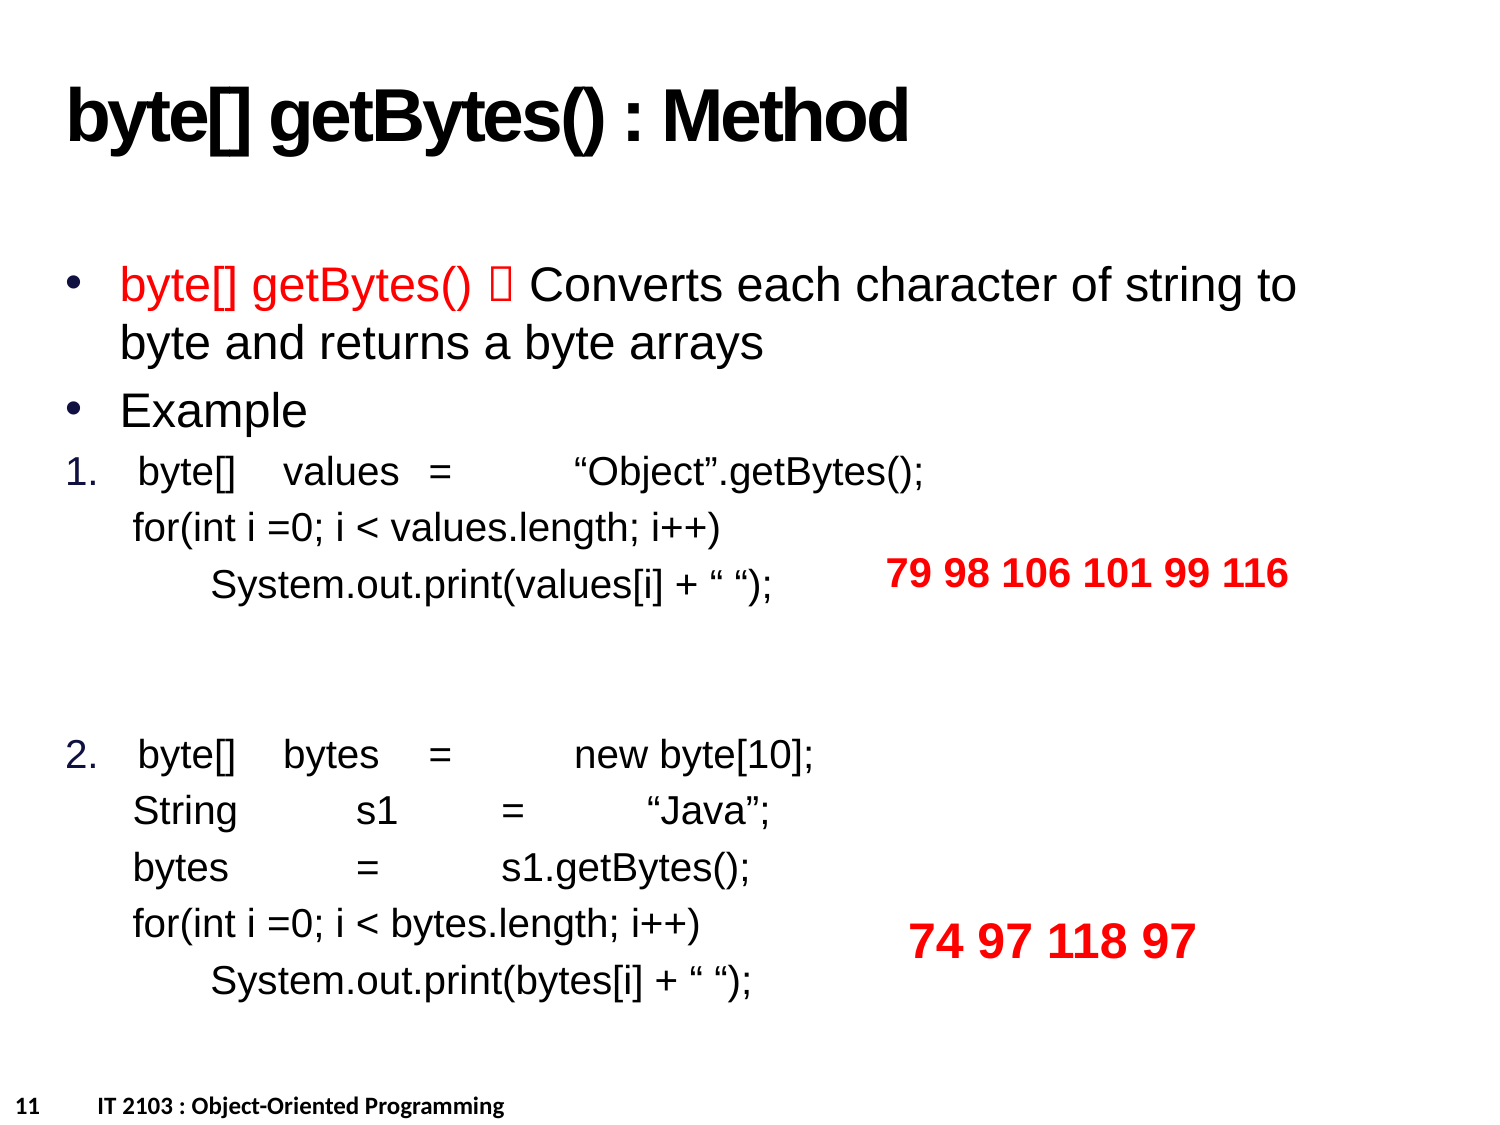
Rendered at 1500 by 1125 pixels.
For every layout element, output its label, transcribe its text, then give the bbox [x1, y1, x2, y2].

text_box 79 98 106 101 99 116 [715, 538, 1460, 604]
list byte[] getBytes()  Converts each character of string to byte and returns a byte arrays Example byte[] values = “Object”.getBytes(); for(int i =0; i < values.length; i++) System.out.print(values[i] + “ “); byte[] bytes = new byte[10]; String s1 = “Java”; bytes = s1.getBytes(); for(int i =0; i < bytes.length; i++) System.out.print(bytes[i] + “ “); [50, 245, 1400, 1071]
text_box 74 97 118 97 [893, 901, 1213, 976]
list byte[] getBytes() : Method [50, 24, 1088, 213]
